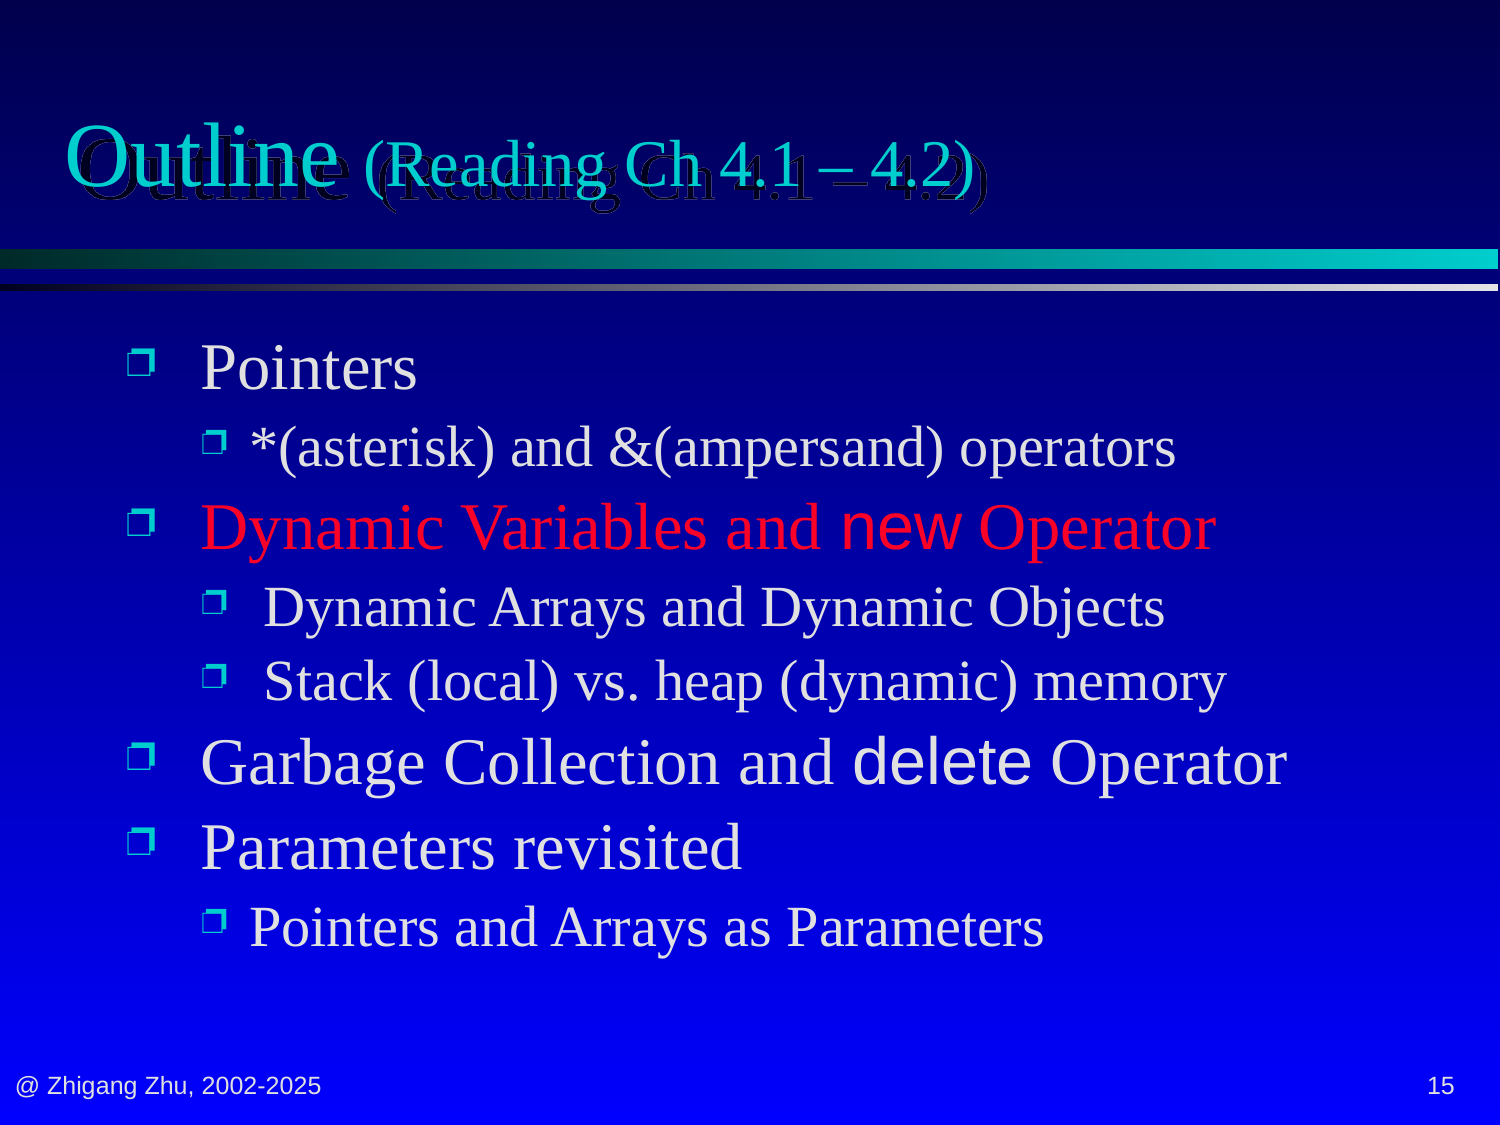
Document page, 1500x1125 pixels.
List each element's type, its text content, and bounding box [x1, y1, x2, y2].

title Outline (Reading Ch 4.1 – 4.2) [49, 55, 1326, 245]
list Pointers *(asterisk) and &(ampersand) operators Dynamic Variables and new Operator Dynamic Arrays and Dynamic Objects Stack (local) vs. heap (dynamic) memory Garbage Collection and delete Operator Parameters revisited Pointers and Arrays as Parameters [111, 324, 1388, 1001]
